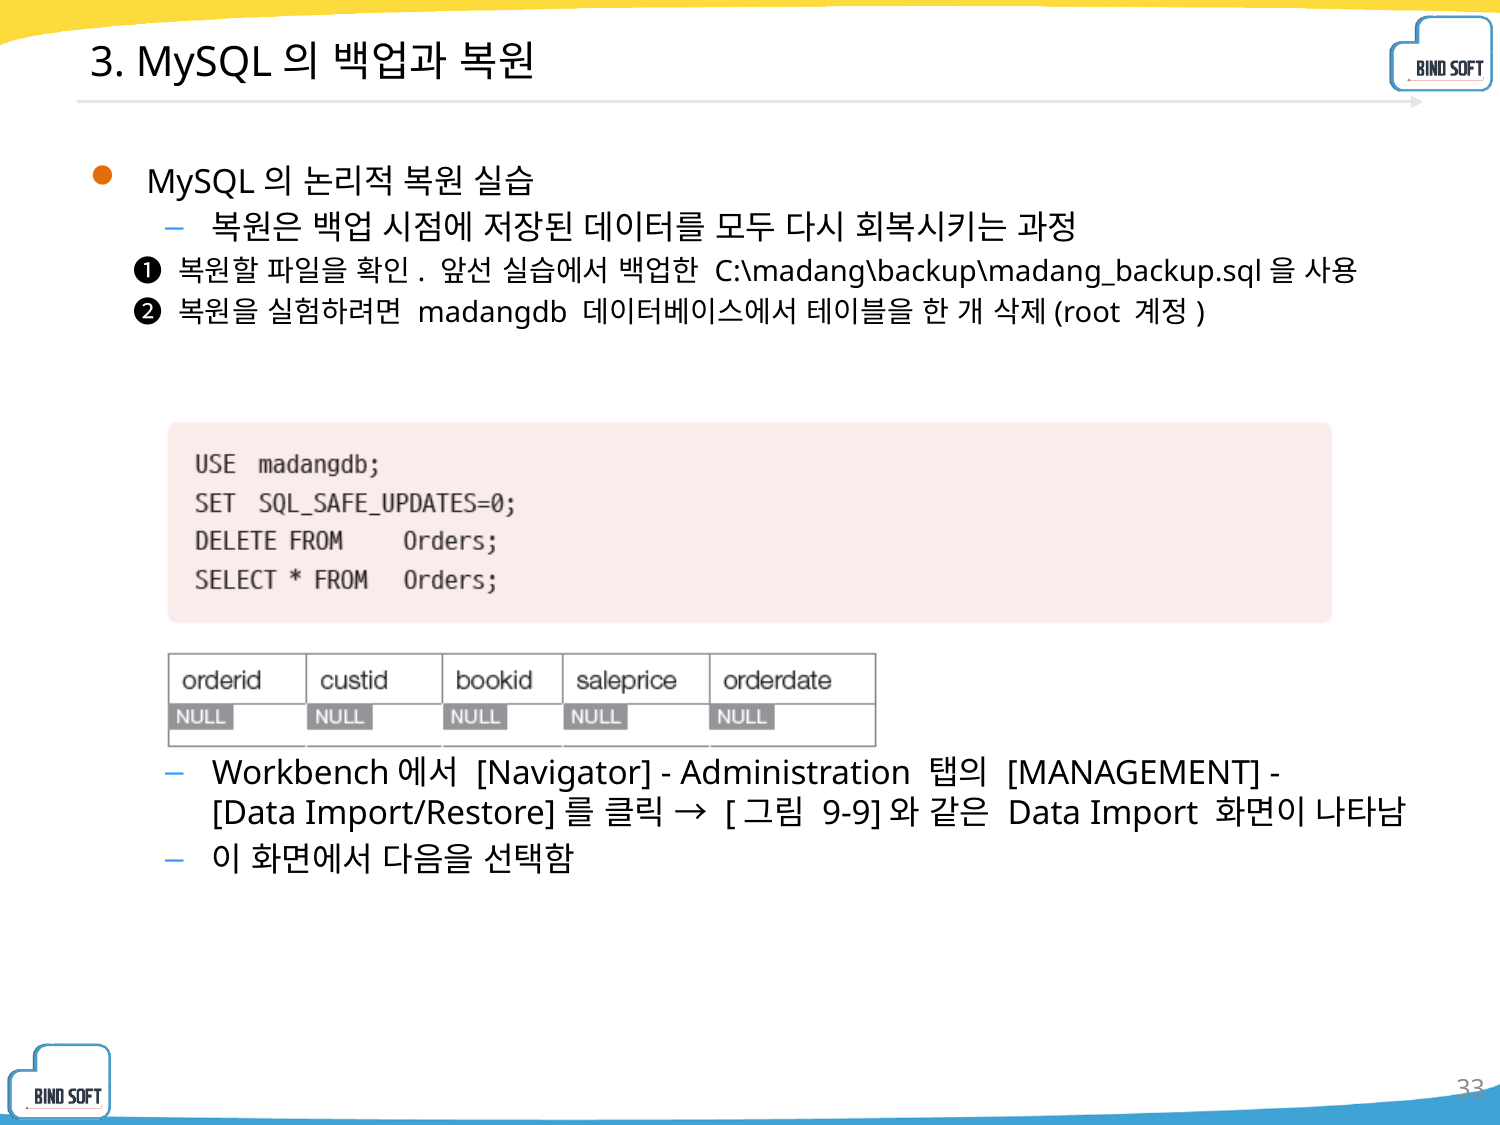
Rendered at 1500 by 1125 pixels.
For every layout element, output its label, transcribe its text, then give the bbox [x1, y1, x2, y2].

title 3. MySQL의 백업과 복원 [75, 11, 1425, 108]
list MySQL의 논리적 복원 실습 복원은 백업 시점에 저장된 데이터를 모두 다시 회복시키는 과정 ➊ 복원할 파일을 확인. 앞선 실습에서 백업한 C:\madang\backup\madang_backup.sql을 사용 ➋ 복원을 실험하려면 madangdb 데이터베이스에서 테이블을 한 개 삭제(root 계정) Workbench에서 [Navigator] - Administration 탭의 [MANAGEMENT] - [Data Import/Restore]를 클릭 → [그림 9-9]와 같은 Data Import 화면이 나타남 이 화면에서 다음을 선택함 [75, 152, 1425, 886]
slide_number 33 [1149, 1068, 1500, 1111]
picture [165, 420, 1335, 753]
picture [0, 1003, 1500, 1125]
picture [0, 0, 1500, 96]
